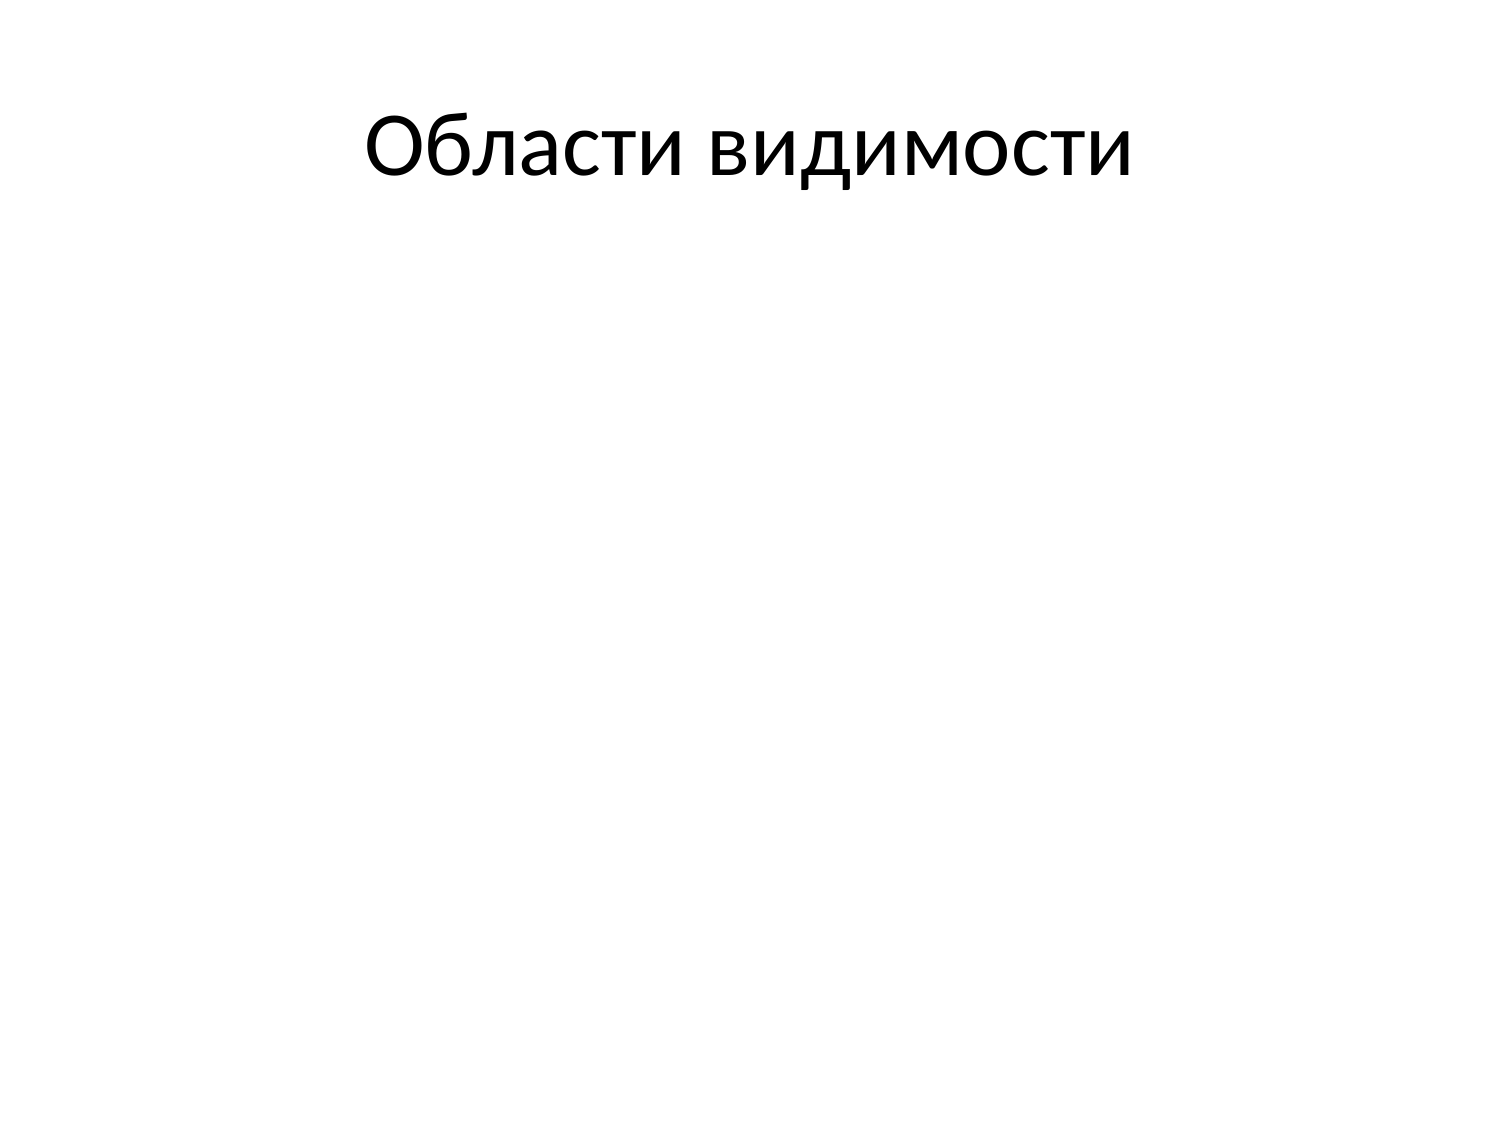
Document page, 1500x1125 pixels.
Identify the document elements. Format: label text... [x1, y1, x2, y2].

title Области видимости [75, 45, 1425, 233]
